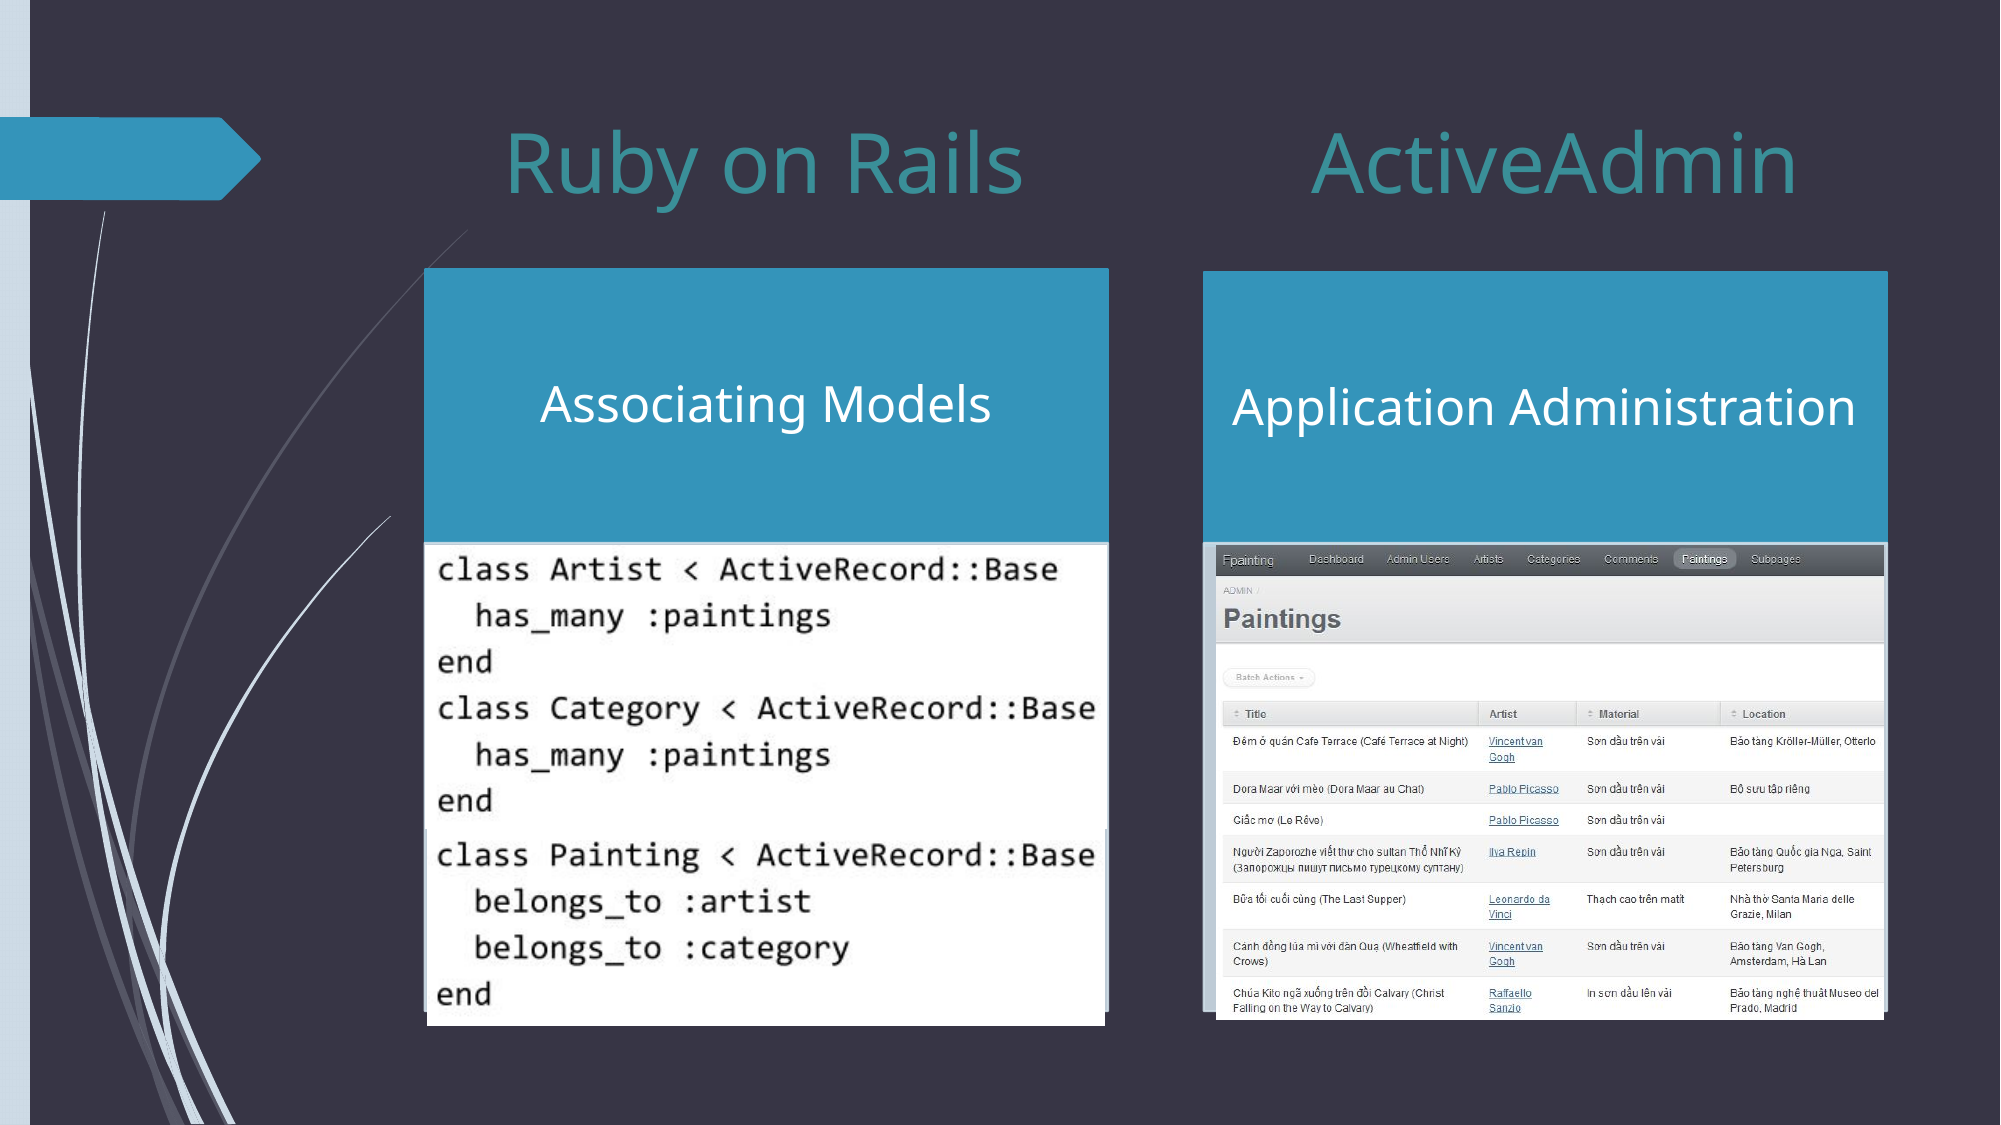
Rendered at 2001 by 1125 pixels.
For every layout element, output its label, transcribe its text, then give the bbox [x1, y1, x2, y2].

title Ruby on Rails [425, 102, 1105, 254]
picture [427, 548, 1106, 829]
picture [430, 830, 1103, 1025]
picture [1218, 548, 1882, 1019]
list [428, 259, 1885, 1022]
text_box ActiveAdmin [1216, 102, 1896, 256]
